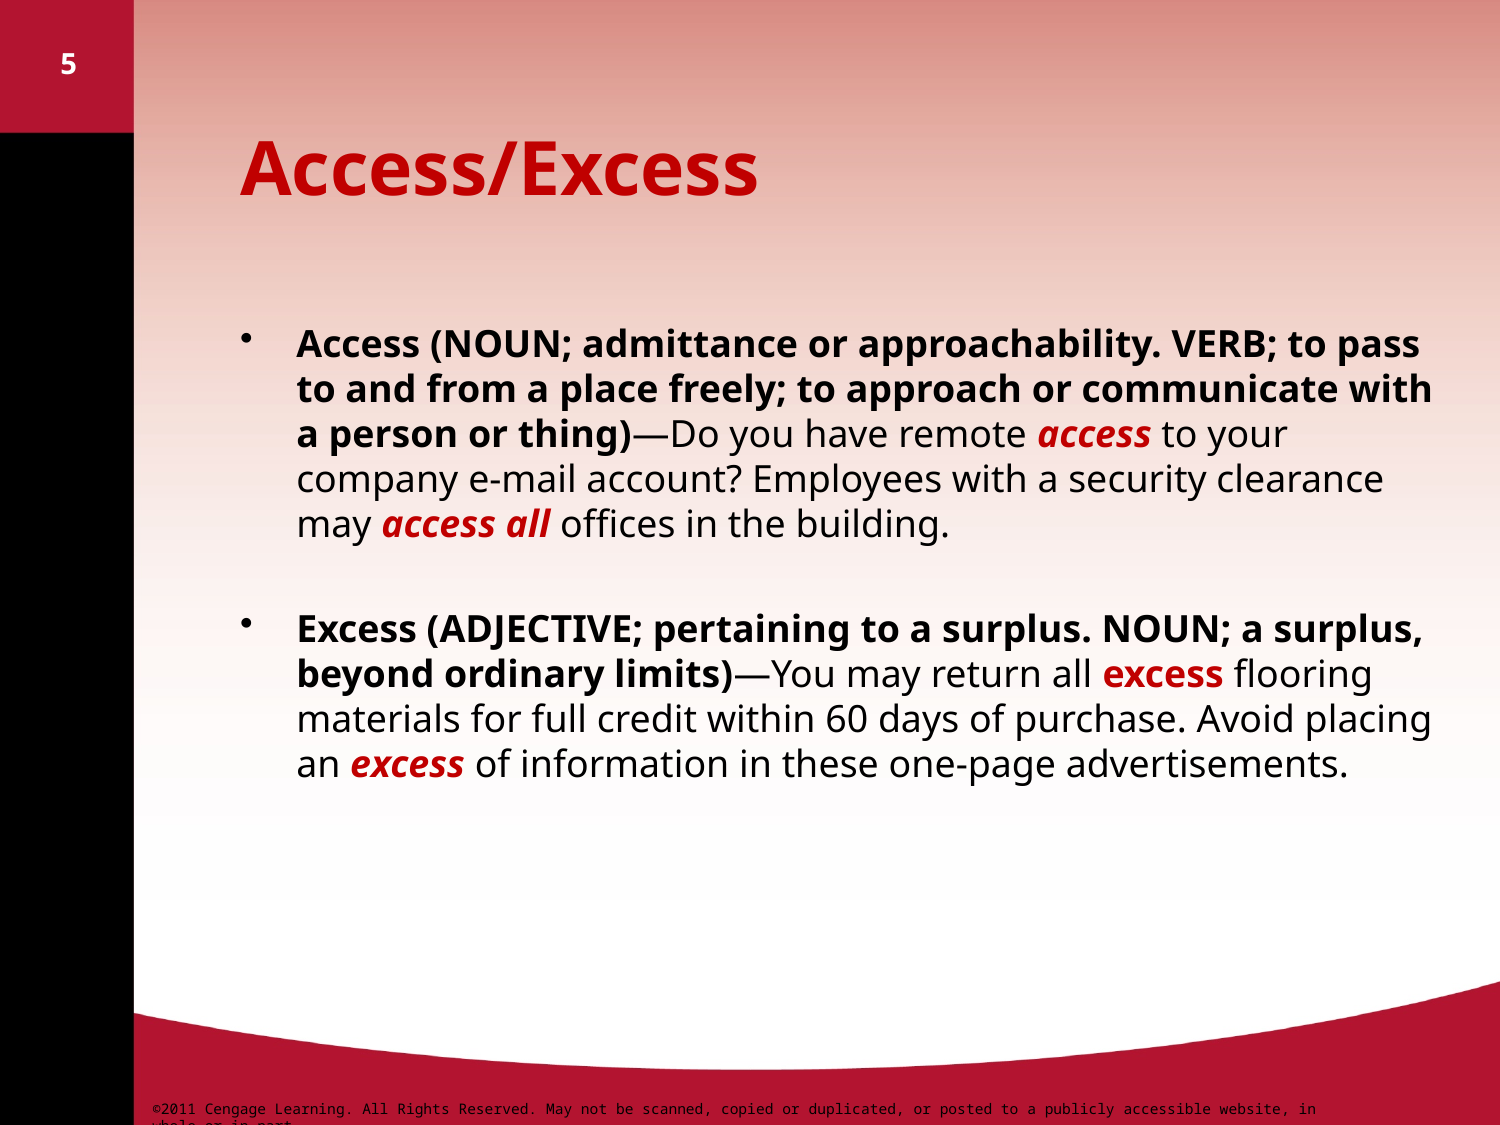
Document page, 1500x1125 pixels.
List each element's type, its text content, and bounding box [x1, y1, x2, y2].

picture [0, 0, 1500, 1125]
title Access/Excess [224, 112, 1438, 263]
slide_number 5 [0, 37, 138, 101]
list Access (NOUN; admittance or approachability. VERB; to pass to and from a place freely; to approach or communicate with a person or thing)—Do you have remote access to your company e-mail account? Employees with a security clearance may access all offices in the building. Excess (ADJECTIVE; pertaining to a surplus. NOUN; a surplus, beyond ordinary limits)—You may return all excess flooring materials for full credit within 60 days of purchase. Avoid placing an excess of information in these one-page advertisements. [224, 312, 1451, 1001]
